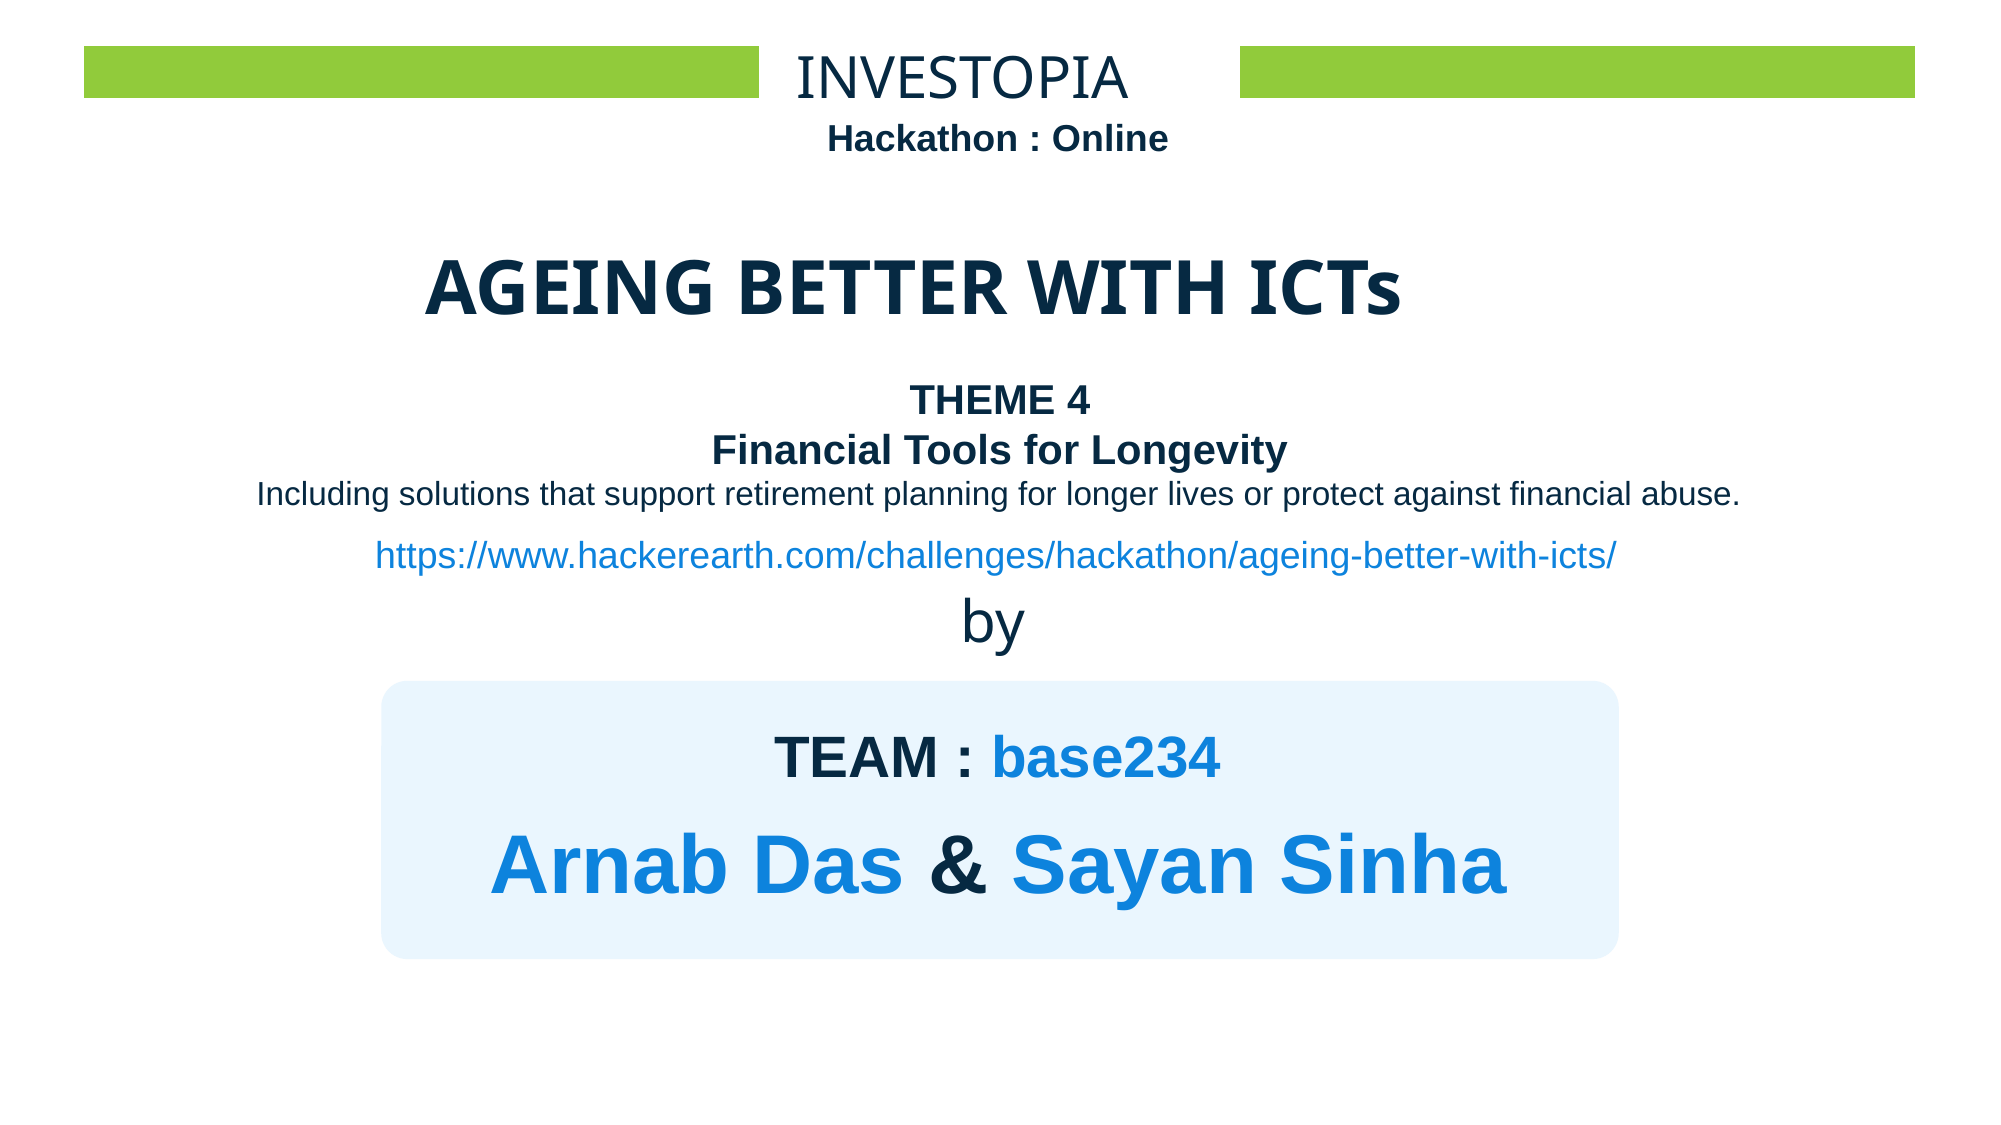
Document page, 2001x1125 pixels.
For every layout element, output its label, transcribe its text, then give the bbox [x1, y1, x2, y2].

text_box Arnab Das & Sayan Sinha [474, 803, 1526, 918]
text_box INVESTOPIA [781, 32, 1219, 118]
text_box https://www.hackerearth.com/challenges/hackathon/ageing-better-with-icts/ [360, 523, 1640, 584]
text_box TEAM : base234 [759, 711, 1241, 797]
text_box [84, 46, 759, 98]
text_box Hackathon : Online [812, 106, 1188, 167]
text_box [1240, 46, 1915, 98]
text_box THEME 4 Financial Tools for Longevity Including solutions that support retirement planning for longer lives or protect against financial abuse. [239, 365, 1761, 520]
text_box by [945, 576, 1055, 662]
text_box AGEING BETTER WITH ICTs [410, 232, 1589, 338]
text_box [380, 679, 1620, 961]
